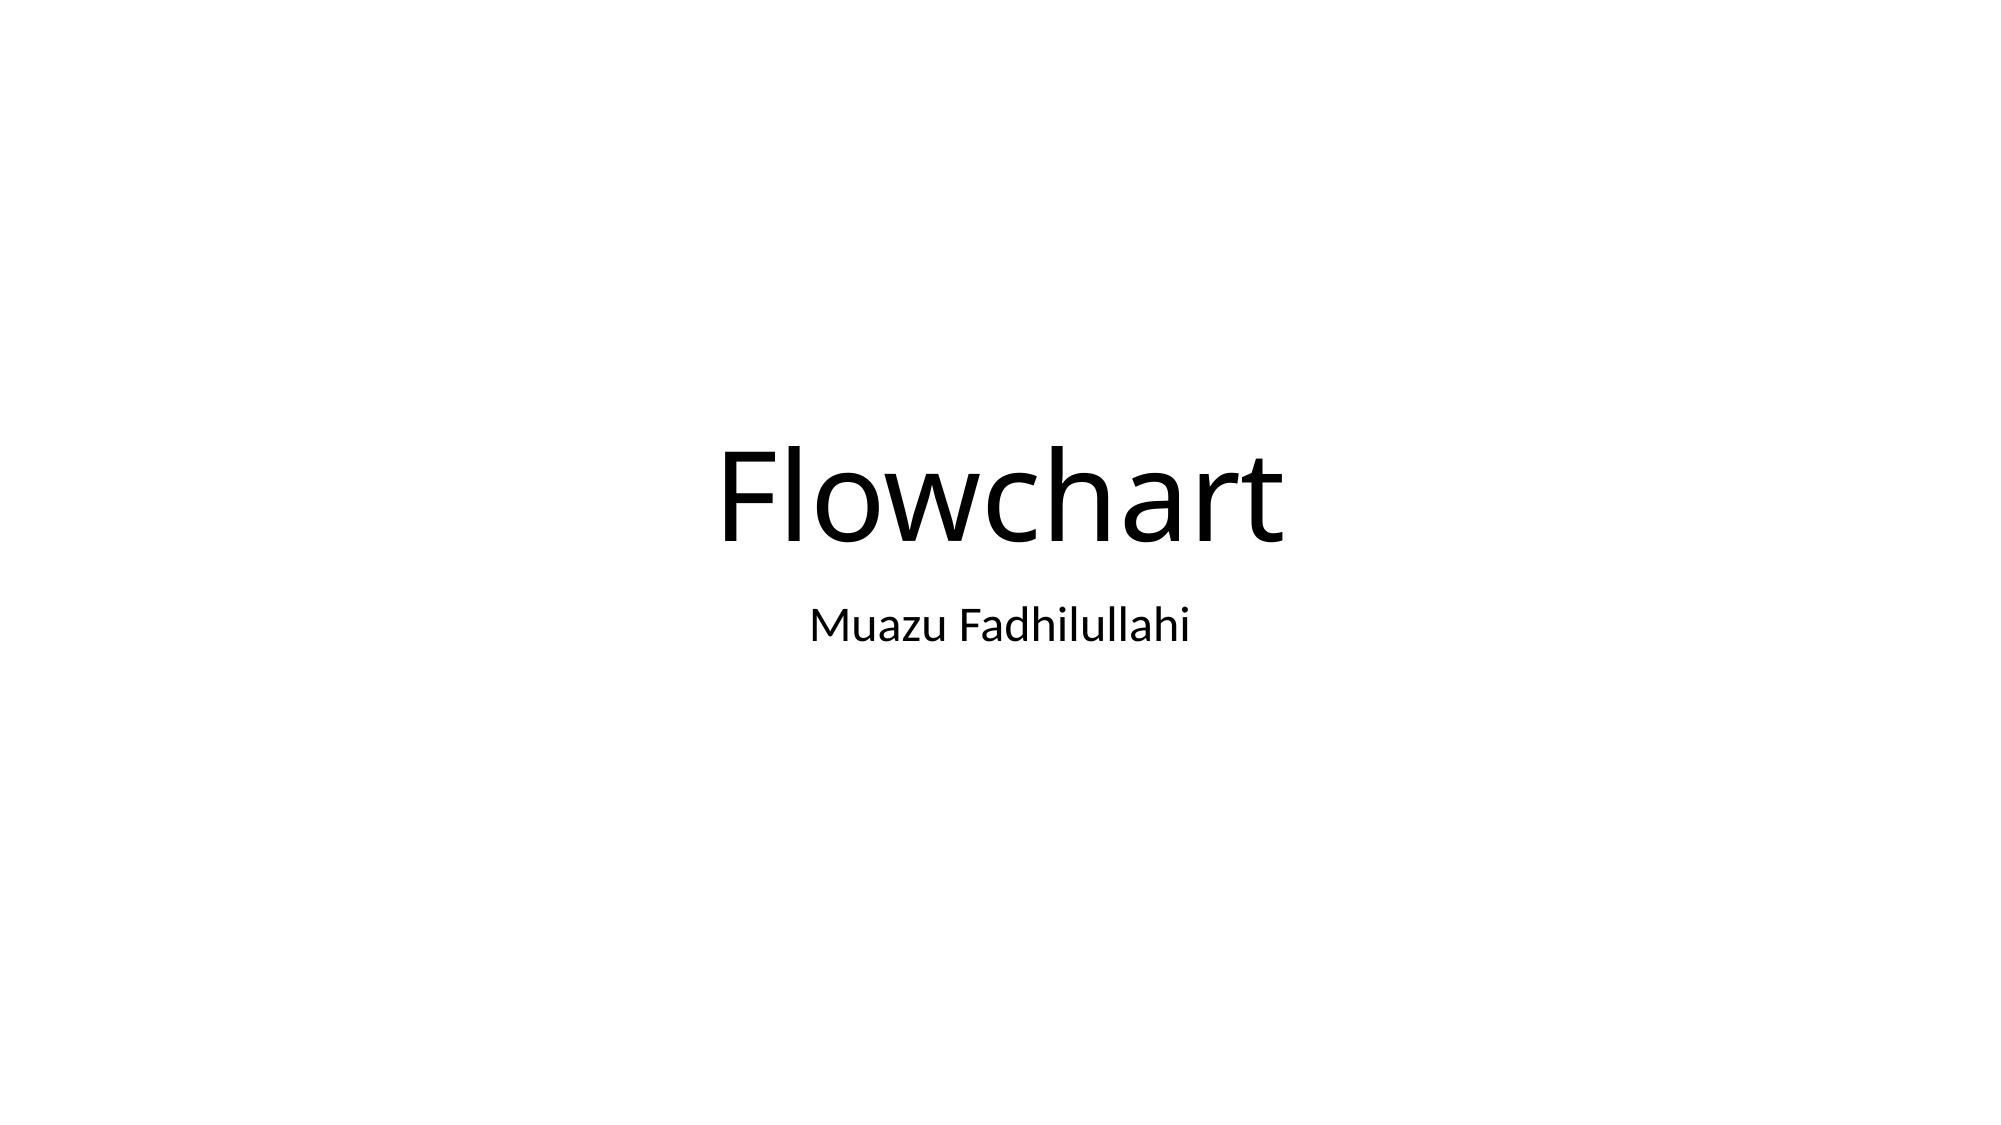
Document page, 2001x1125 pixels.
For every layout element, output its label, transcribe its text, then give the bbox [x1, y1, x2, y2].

title Flowchart [249, 184, 1750, 576]
subtitle Muazu Fadhilullahi [249, 590, 1750, 863]
